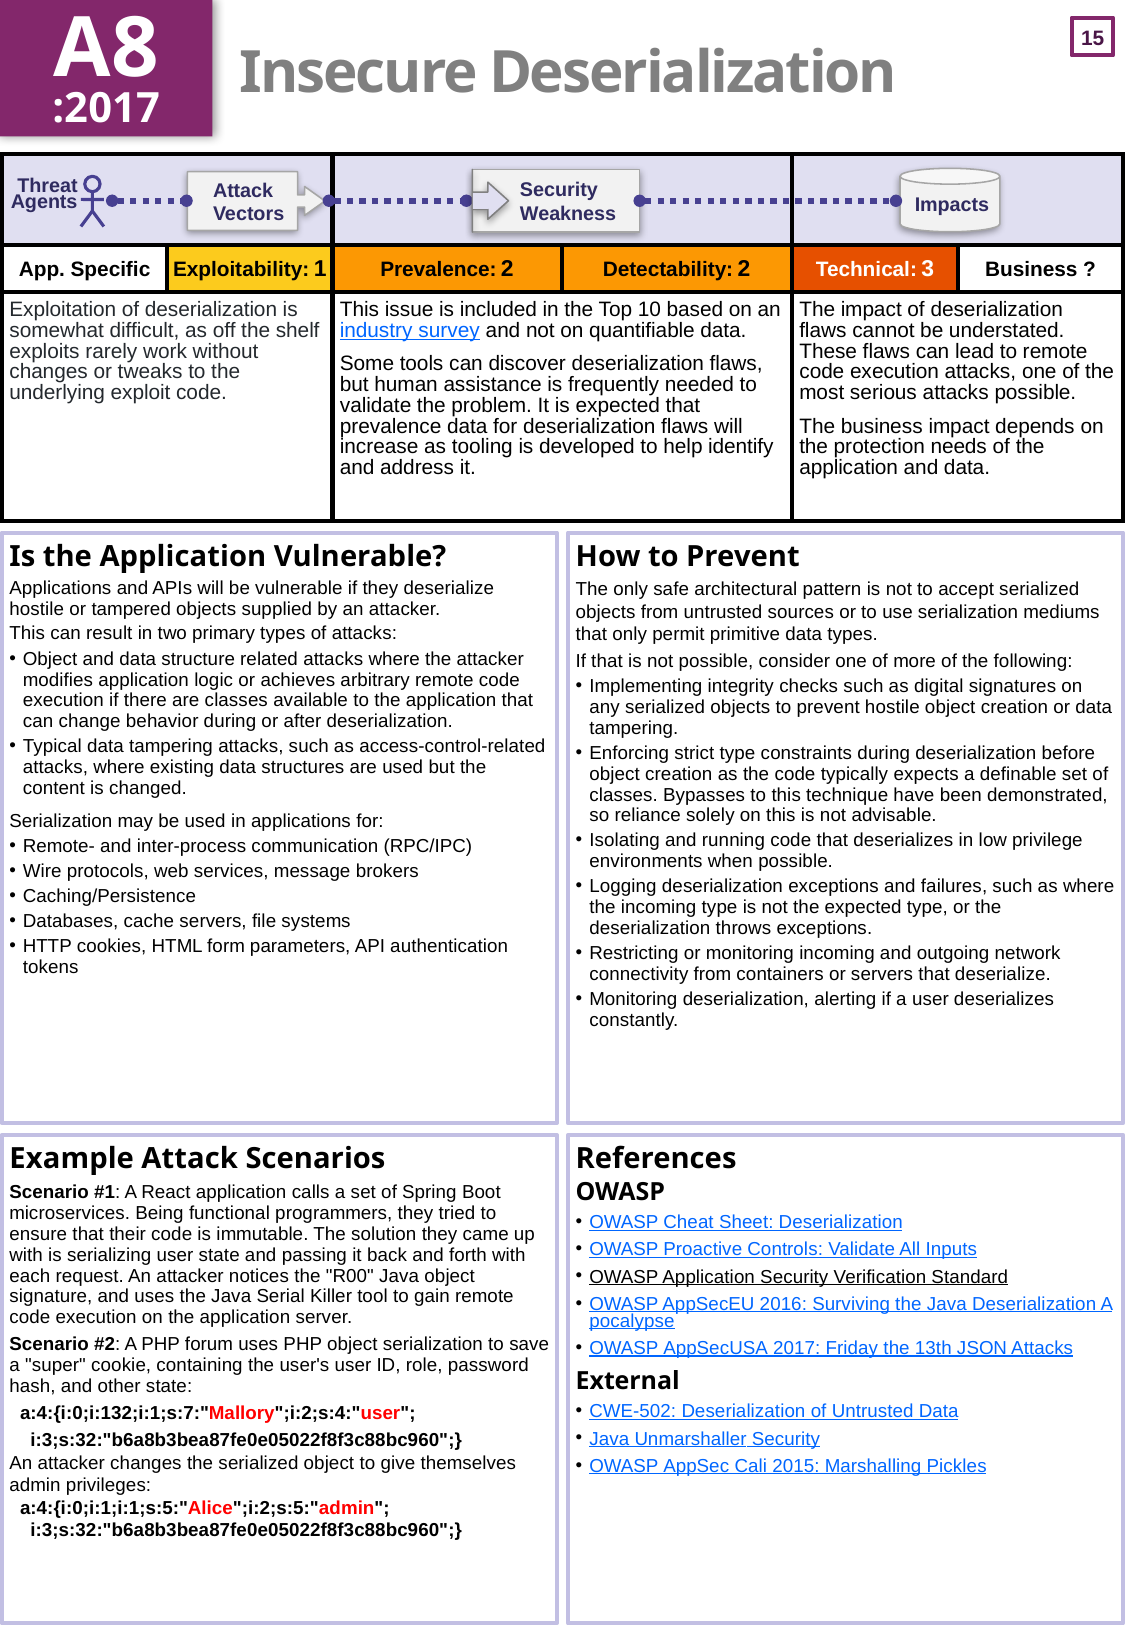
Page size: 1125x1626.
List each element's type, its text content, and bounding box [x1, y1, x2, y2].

table_cell [960, 247, 1121, 290]
text_box References OWASP OWASP Cheat Sheet: Deserialization OWASP Proactive Controls: Validate All Inputs OWASP Application Security Verification Standard OWASP AppSecEU 2016: Surviving the Java Deserialization Apocalypse OWASP AppSecUSA 2017: Friday the 13th JSON Attacks External CWE-502: Deserialization of Untrusted Data Java Unmarshaller Security OWASP AppSec Cali 2015: Marshalling Pickles [566, 1133, 1125, 1625]
title Insecure Deserialization [225, 12, 1125, 134]
table_cell The impact of deserialization flaws cannot be understated. These flaws can lead to remote code execution attacks, one of the most serious attacks possible. The business impact depends on the protection needs of the application and data. [792, 294, 1123, 521]
text_box Example Attack Scenarios Scenario #1: A React application calls a set of Spring Boot microservices. Being functional programmers, they tried to ensure that their code is immutable. The solution they came up with is serializing user state and passing it back and forth with each request. An attacker notices the "R00" Java object signature, and uses the Java Serial Killer tool to gain remote code execution on the application server. Scenario #2: A PHP forum uses PHP object serialization to save a "super" cookie, containing the user's user ID, role, password hash, and other state: a:4:{i:0;i:132;i:1;s:7:"Mallory";i:2;s:4:"user"; i:3;s:32:"b6a8b3bea87fe0e05022f8f3c88bc960";} An attacker changes the serialized object to give themselves admin privileges: a:4:{i:0;i:1;i:1;s:5:"Alice";i:2;s:5:"admin"; i:3;s:32:"b6a8b3bea87fe0e05022f8f3c88bc960";} [0, 1133, 559, 1625]
table_cell Exploitability: 1 [169, 247, 330, 290]
table_header [2, 154, 332, 243]
table_cell Prevalence: 2 [335, 247, 560, 290]
table_header [792, 154, 1123, 243]
text_box How to Prevent The only safe architectural pattern is not to accept serialized objects from untrusted sources or to use serialization mediums that only permit primitive data types. If that is not possible, consider one of more of the following: Implementing integrity checks such as digital signatures on any serialized objects to prevent hostile object creation or data tampering. Enforcing strict type constraints during deserialization before object creation as the code typically expects a definable set of classes. Bypasses to this technique have been demonstrated, so reliance solely on this is not advisable. Isolating and running code that deserializes in low privilege environments when possible. Logging deserialization exceptions and failures, such as where the incoming type is not the expected type, or the deserialization throws exceptions. Restricting or monitoring incoming and outgoing network connectivity from containers or servers that deserialize. Monitoring deserialization, alerting if a user deserializes constantly. [566, 531, 1125, 1125]
table_cell This issue is included in the Top 10 based on an industry survey and not on quantifiable data. Some tools can discover deserialization flaws, but human assistance is frequently needed to validate the problem. It is expected that prevalence data for deserialization flaws will increase as tooling is developed to help identify and address it. [332, 294, 792, 521]
list A8 :2017 [0, 0, 213, 137]
table_header [332, 154, 792, 243]
table_cell [4, 247, 165, 290]
table_cell Detectability: 2 [564, 247, 790, 290]
table_cell Technical: 3 [794, 247, 956, 290]
table_cell Exploitation of deserialization is somewhat difficult, as off the shelf exploits rarely work without changes or tweaks to the underlying exploit code. [2, 294, 332, 521]
text_box Is the Application Vulnerable? Applications and APIs will be vulnerable if they deserialize hostile or tampered objects supplied by an attacker. This can result in two primary types of attacks: Object and data structure related attacks where the attacker modifies application logic or achieves arbitrary remote code execution if there are classes available to the application that can change behavior during or after deserialization. Typical data tampering attacks, such as access-control-related attacks, where existing data structures are used but the content is changed. Serialization may be used in applications for: Remote- and inter-process communication (RPC/IPC) Wire protocols, web services, message brokers Caching/Persistence Databases, cache servers, file systems HTTP cookies, HTML form parameters, API authentication tokens [0, 531, 559, 1125]
